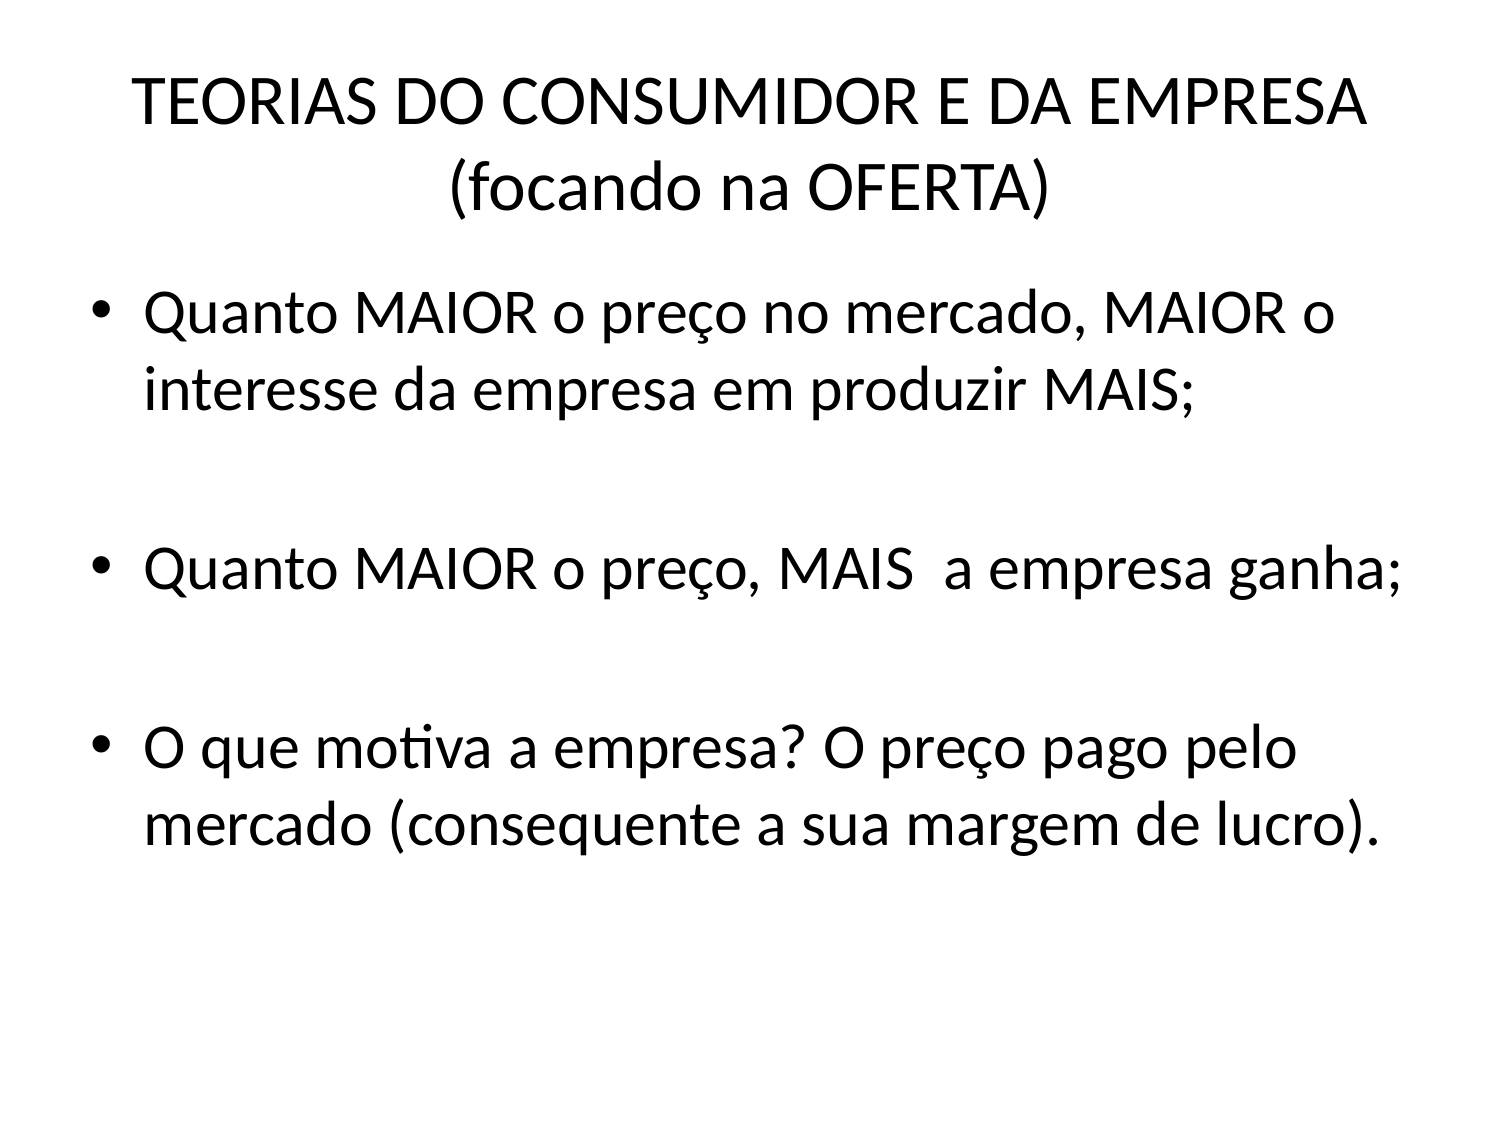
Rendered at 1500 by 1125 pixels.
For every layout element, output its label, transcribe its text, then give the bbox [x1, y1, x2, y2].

title TEORIAS DO CONSUMIDOR E DA EMPRESA (focando na OFERTA) [75, 45, 1425, 233]
list Quanto MAIOR o preço no mercado, MAIOR o interesse da empresa em produzir MAIS; Quanto MAIOR o preço, MAIS a empresa ganha; O que motiva a empresa? O preço pago pelo mercado (consequente a sua margem de lucro). [75, 262, 1425, 1005]
